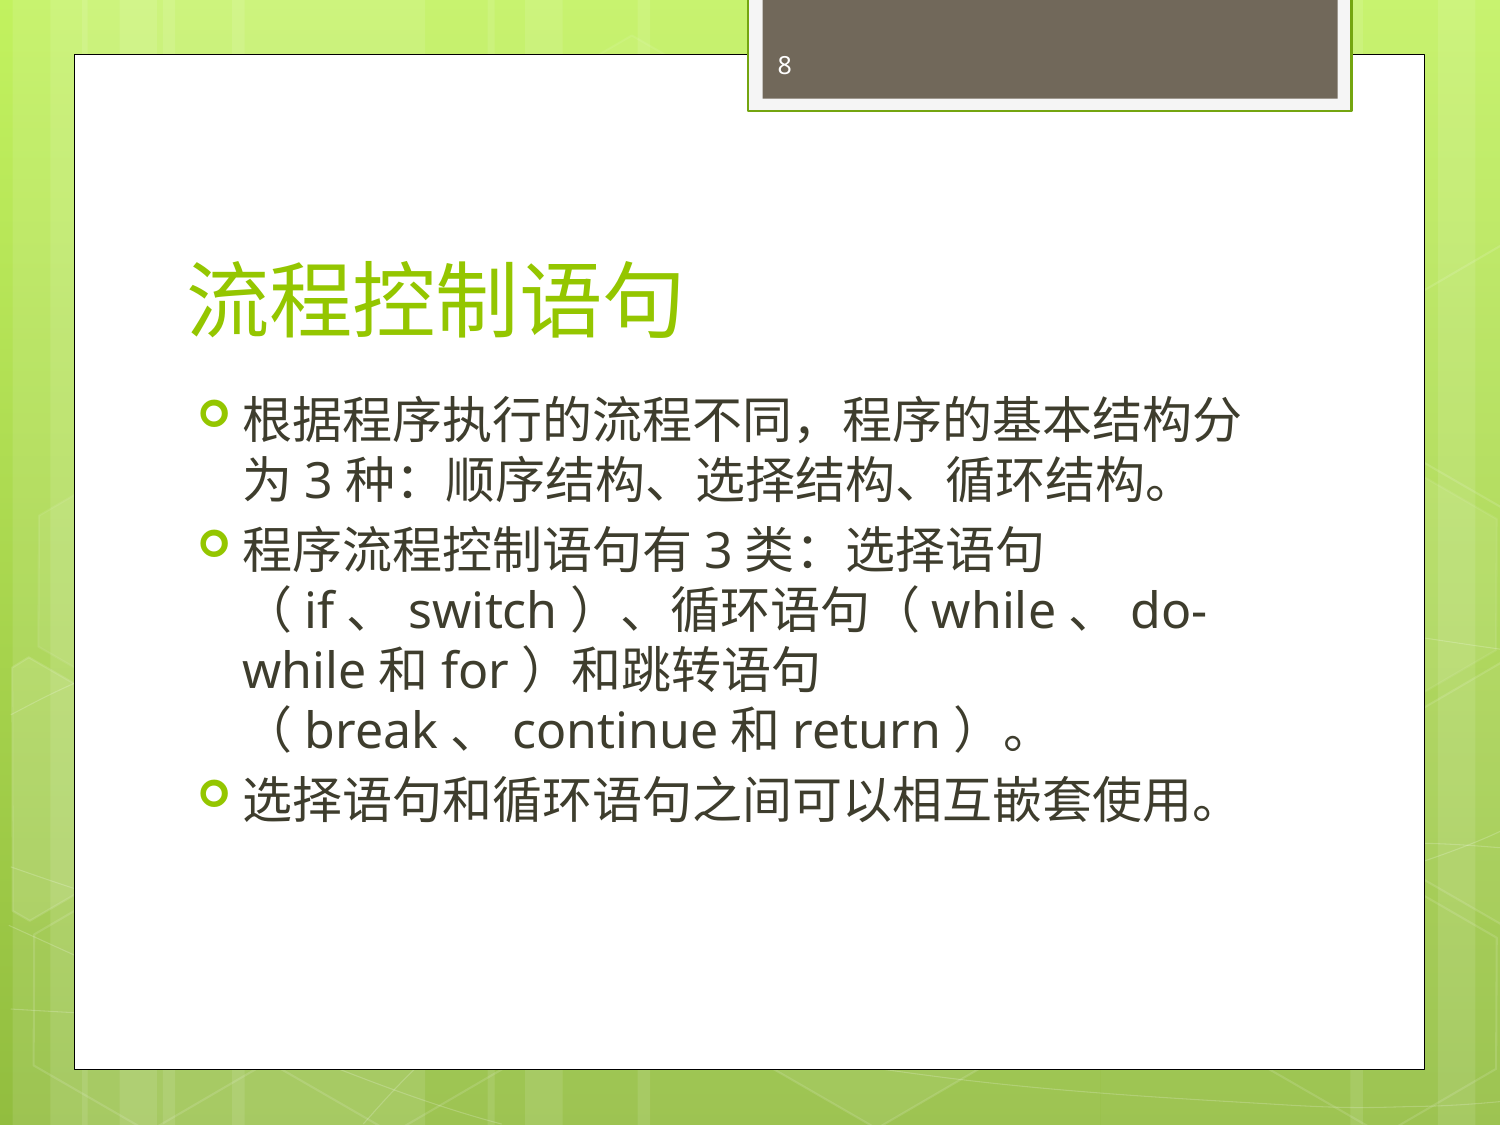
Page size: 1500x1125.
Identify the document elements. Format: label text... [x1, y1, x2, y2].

slide_number 8 [762, 36, 982, 97]
title 流程控制语句 [171, 168, 1324, 357]
list 根据程序执行的流程不同，程序的基本结构分为3种：顺序结构、选择结构、循环结构。 程序流程控制语句有3类：选择语句（if、switch）、循环语句（while、do-while和for）和跳转语句（break、continue和return）。 选择语句和循环语句之间可以相互嵌套使用。 [171, 381, 1283, 957]
